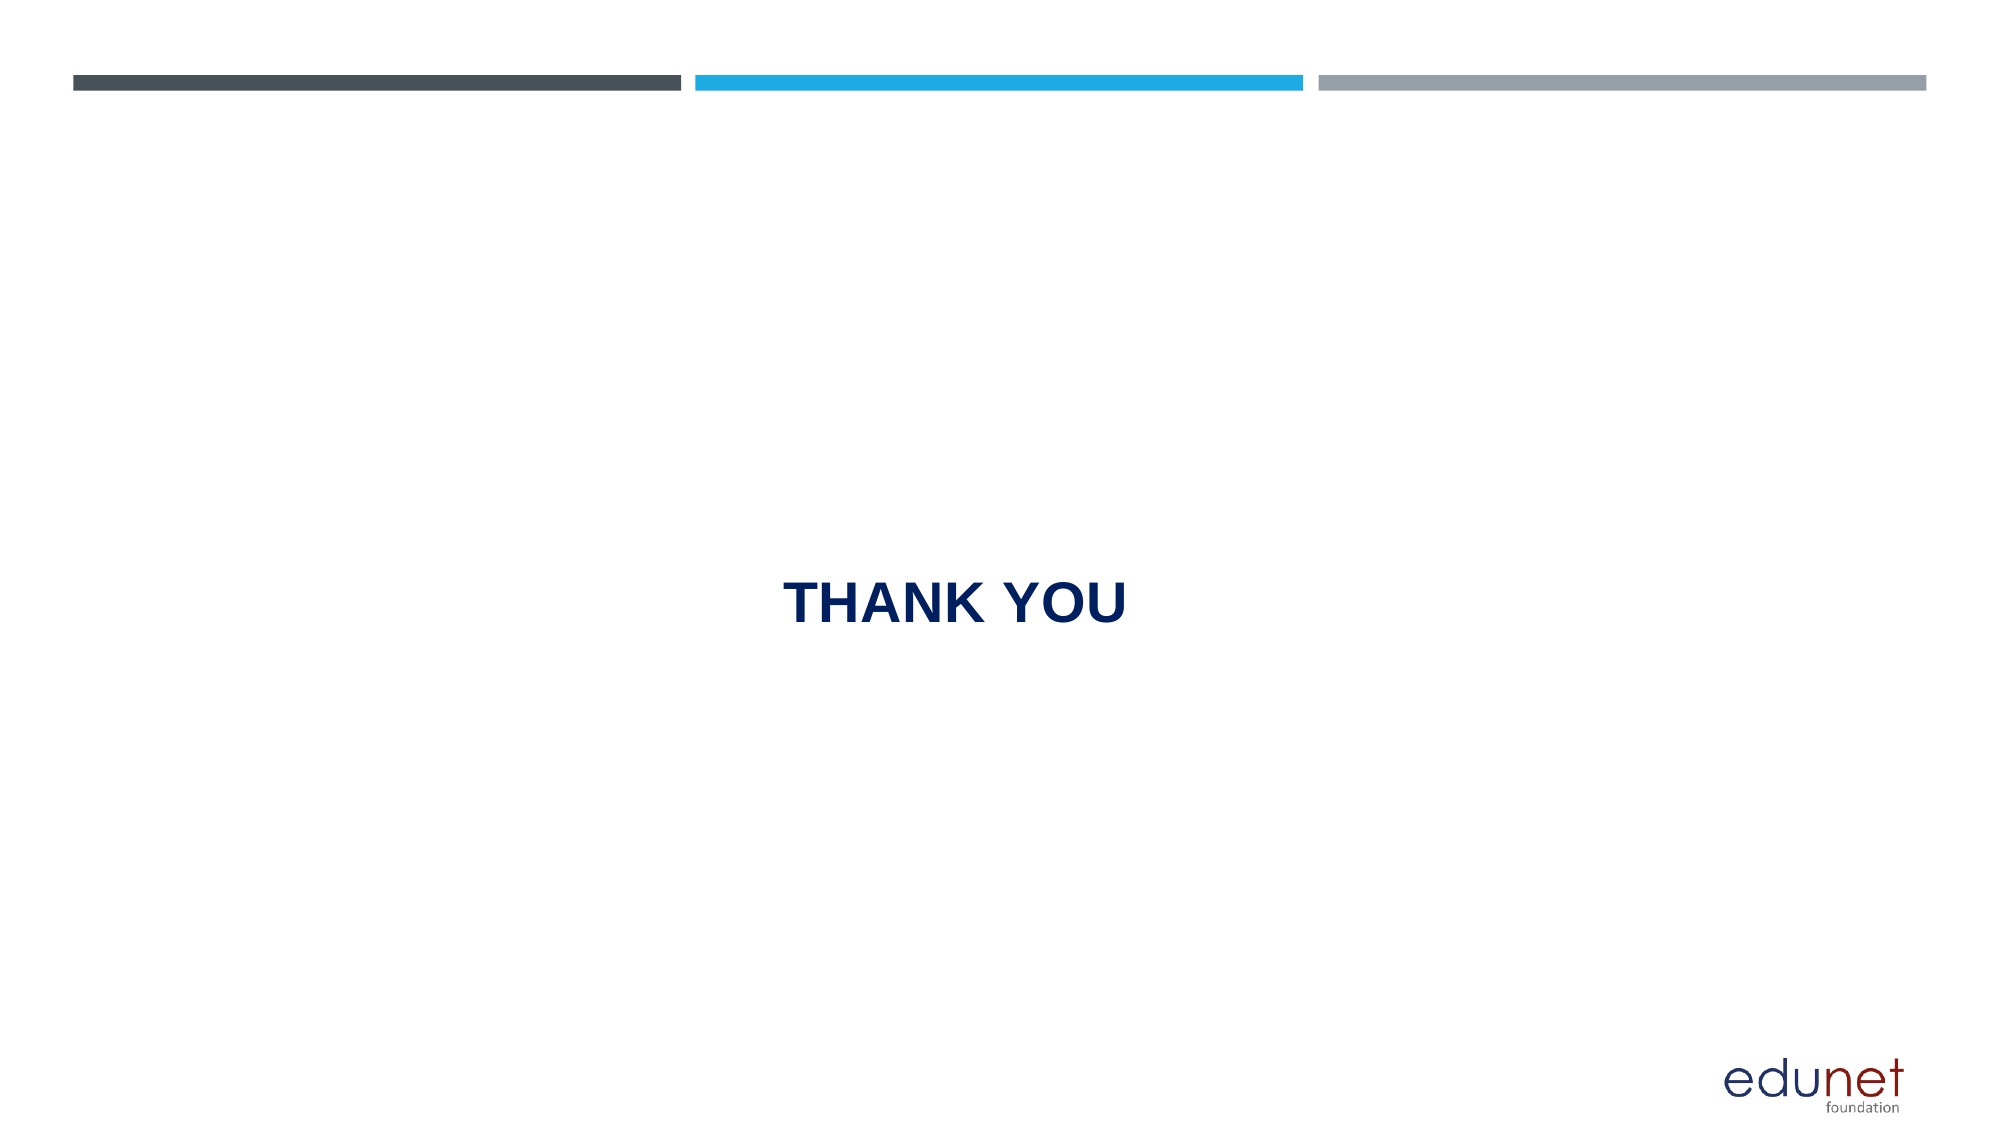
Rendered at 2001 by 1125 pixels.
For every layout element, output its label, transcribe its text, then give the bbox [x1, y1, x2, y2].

title THANK YOU [774, 562, 1131, 753]
picture [1724, 1057, 1904, 1113]
